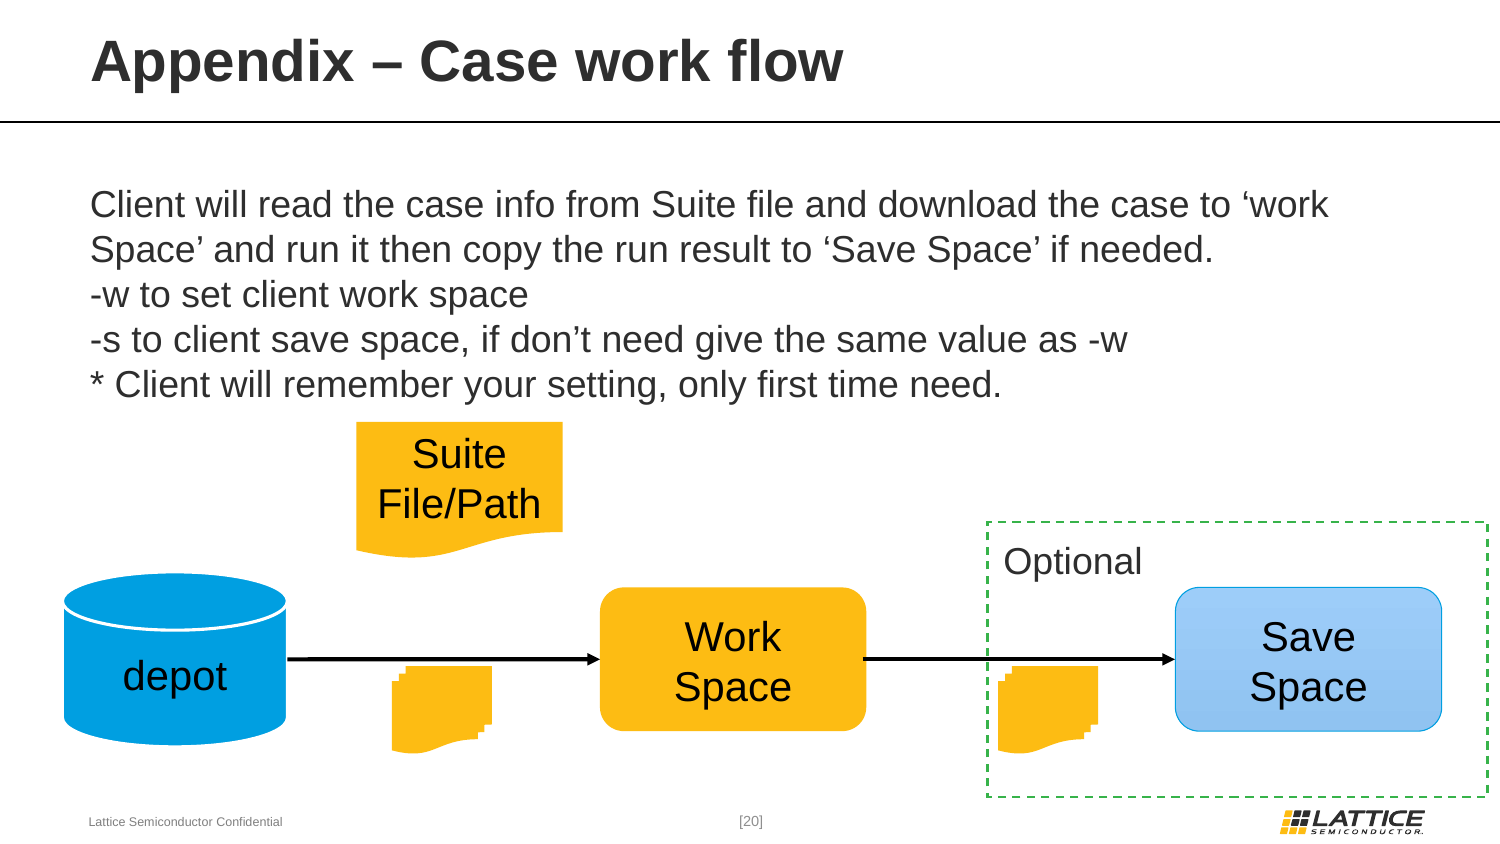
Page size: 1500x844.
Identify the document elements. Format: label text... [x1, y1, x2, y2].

text_box [391, 666, 492, 754]
text_box [986, 521, 1489, 798]
text_box Work Space [599, 587, 867, 732]
text_box Client will read the case info from Suite file and download the case to ‘work Space’ and run it then copy the run result to ‘Save Space’ if needed. -w to set client work space -s to client save space, if don’t need give the same value as -w * Client will remember your setting, only first time need. [74, 172, 1350, 412]
text_box depot [60, 570, 289, 749]
text_box [998, 666, 1099, 754]
text_box Optional [988, 529, 1158, 590]
title Appendix – Case work flow [75, 21, 1166, 101]
text_box Save Space [1174, 586, 1443, 732]
text_box Suite File/Path [356, 421, 563, 558]
